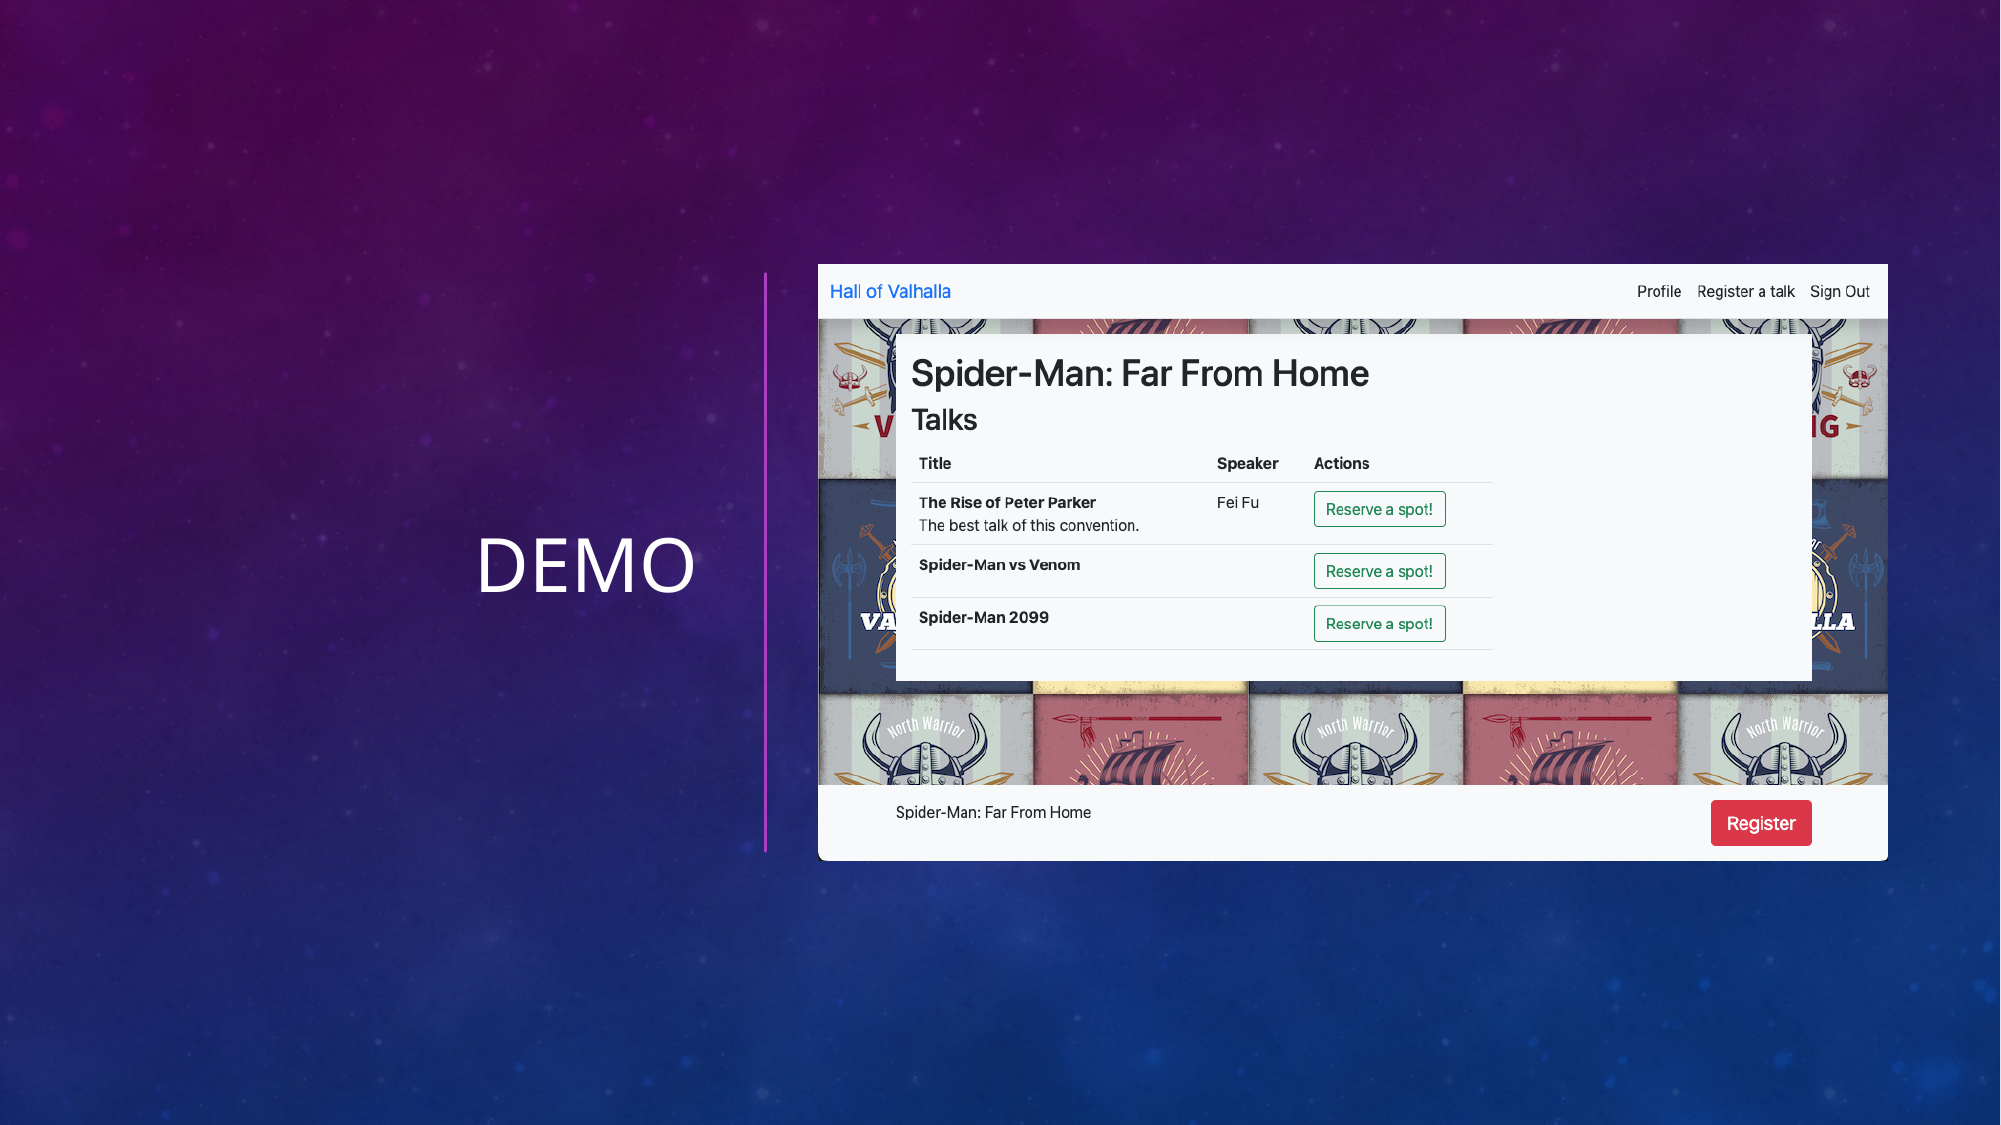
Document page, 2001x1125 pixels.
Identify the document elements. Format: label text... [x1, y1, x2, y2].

text_box [0, 0, 2000, 1125]
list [817, 264, 1888, 861]
title Demo [112, 188, 713, 937]
